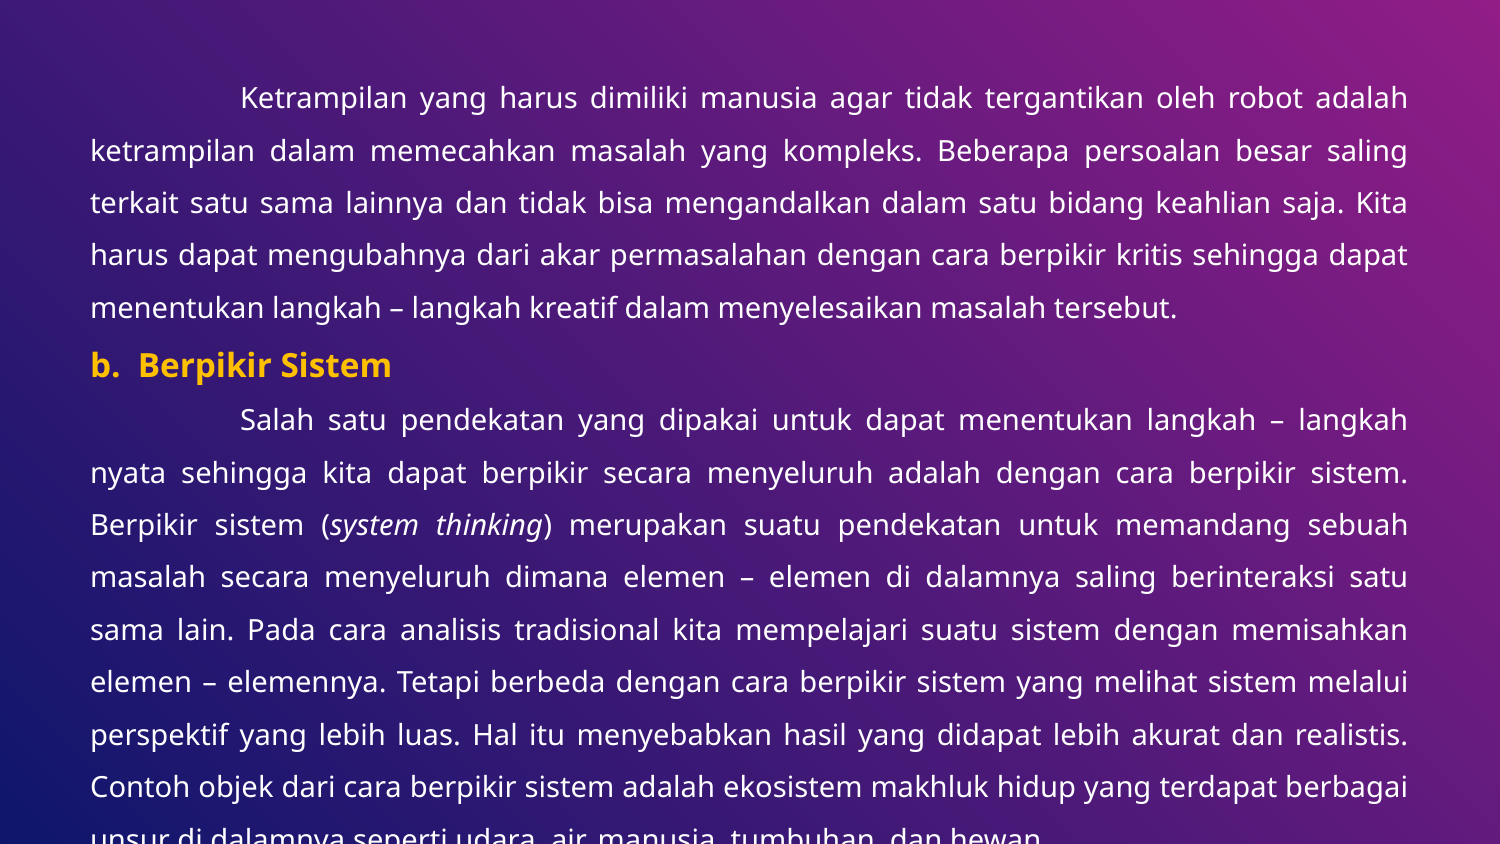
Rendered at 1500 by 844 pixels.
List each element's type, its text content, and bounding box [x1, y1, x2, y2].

text_box Ketrampilan yang harus dimiliki manusia agar tidak tergantikan oleh robot adalah ketrampilan dalam memecahkan masalah yang kompleks. Beberapa persoalan besar saling terkait satu sama lainnya dan tidak bisa mengandalkan dalam satu bidang keahlian saja. Kita harus dapat mengubahnya dari akar permasalahan dengan cara berpikir kritis sehingga dapat menentukan langkah – langkah kreatif dalam menyelesaikan masalah tersebut. b. Berpikir Sistem Salah satu pendekatan yang dipakai untuk dapat menentukan langkah – langkah nyata sehingga kita dapat berpikir secara menyeluruh adalah dengan cara berpikir sistem. Berpikir sistem (system thinking) merupakan suatu pendekatan untuk memandang sebuah masalah secara menyeluruh dimana elemen – elemen di dalamnya saling berinteraksi satu sama lain. Pada cara analisis tradisional kita mempelajari suatu sistem dengan memisahkan elemen – elemennya. Tetapi berbeda dengan cara berpikir sistem yang melihat sistem melalui perspektif yang lebih luas. Hal itu menyebabkan hasil yang didapat lebih akurat dan realistis. Contoh objek dari cara berpikir sistem adalah ekosistem makhluk hidup yang terdapat berbagai unsur di dalamnya seperti udara, air, manusia, tumbuhan, dan hewan. [49, 46, 1425, 795]
